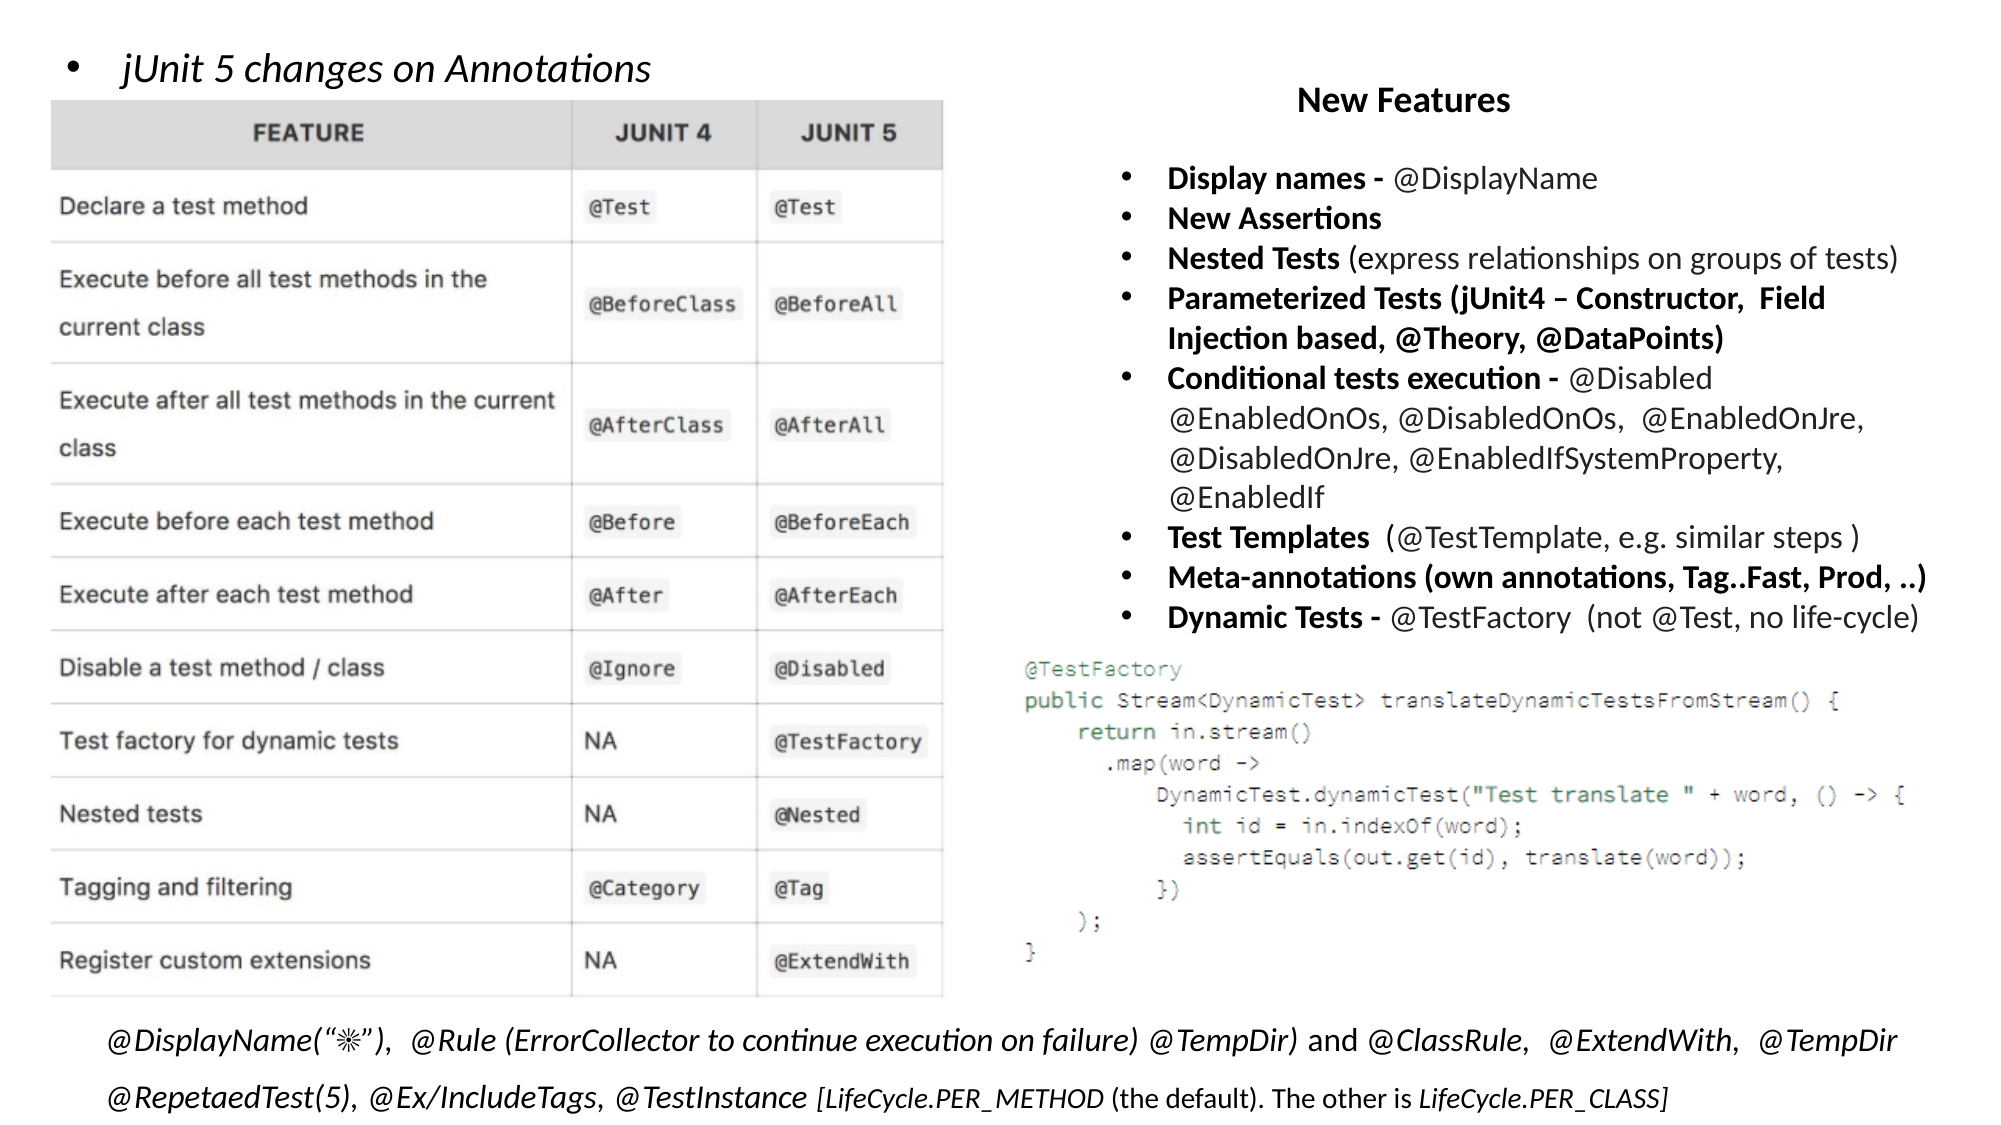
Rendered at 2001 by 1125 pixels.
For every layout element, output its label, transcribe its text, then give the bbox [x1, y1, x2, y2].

text_box jUnit 5 changes on Annotations [51, 38, 1914, 83]
text_box New Features [1282, 67, 1527, 148]
subtitle @DisplayName(“☀”), @Rule (ErrorCollector to continue execution on failure) @TempDir) and @ClassRule, @ExtendWith, @TempDir @RepetaedTest(5), @Ex/IncludeTags, @TestInstance [LifeCycle.PER_METHOD (the default). The other is LifeCycle.PER_CLASS] [89, 958, 1935, 1079]
text_box Display names - @DisplayName New Assertions Nested Tests (express relationships on groups of tests) Parameterized Tests (jUnit4 – Constructor, Field Injection based, @Theory, @DataPoints) Conditional tests execution - @Disabled @EnabledOnOs, @DisabledOnOs, @EnabledOnJre, @DisabledOnJre, @EnabledIfSystemProperty, @EnabledIf Test Templates (@TestTemplate, e.g. similar steps ) Meta-annotations (own annotations, Tag..Fast, Prod, ..) Dynamic Tests - @TestFactory (not @Test, no life-cycle) [1105, 148, 1953, 643]
picture [1013, 648, 1935, 984]
picture [51, 100, 948, 1001]
